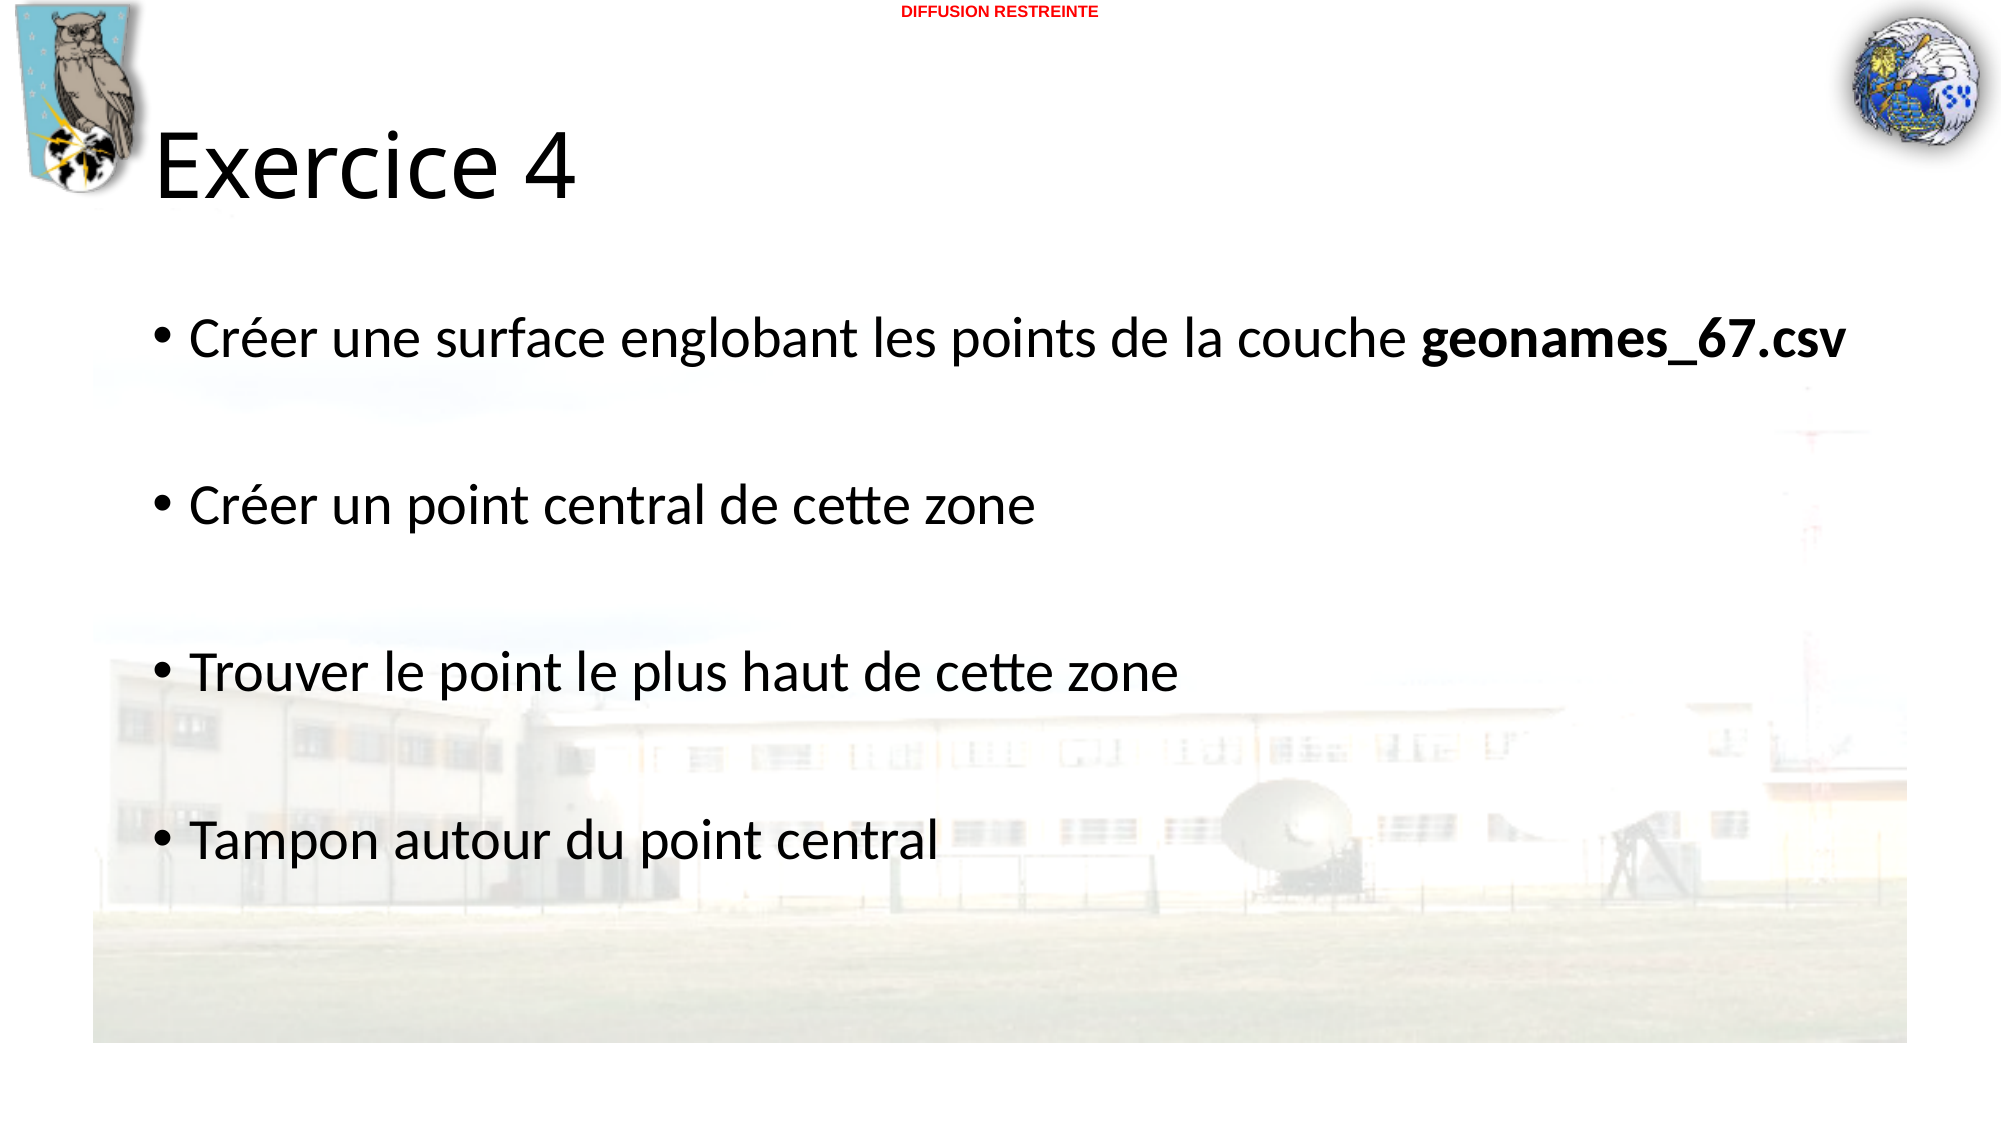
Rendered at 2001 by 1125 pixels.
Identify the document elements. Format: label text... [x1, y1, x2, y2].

title Exercice 4 [137, 59, 1863, 278]
list Créer une surface englobant les points de la couche geonames_67.csv Créer un point central de cette zone Trouver le point le plus haut de cette zone Tampon autour du point central [137, 299, 1863, 1014]
picture [14, 4, 136, 193]
picture [1850, 16, 1983, 147]
